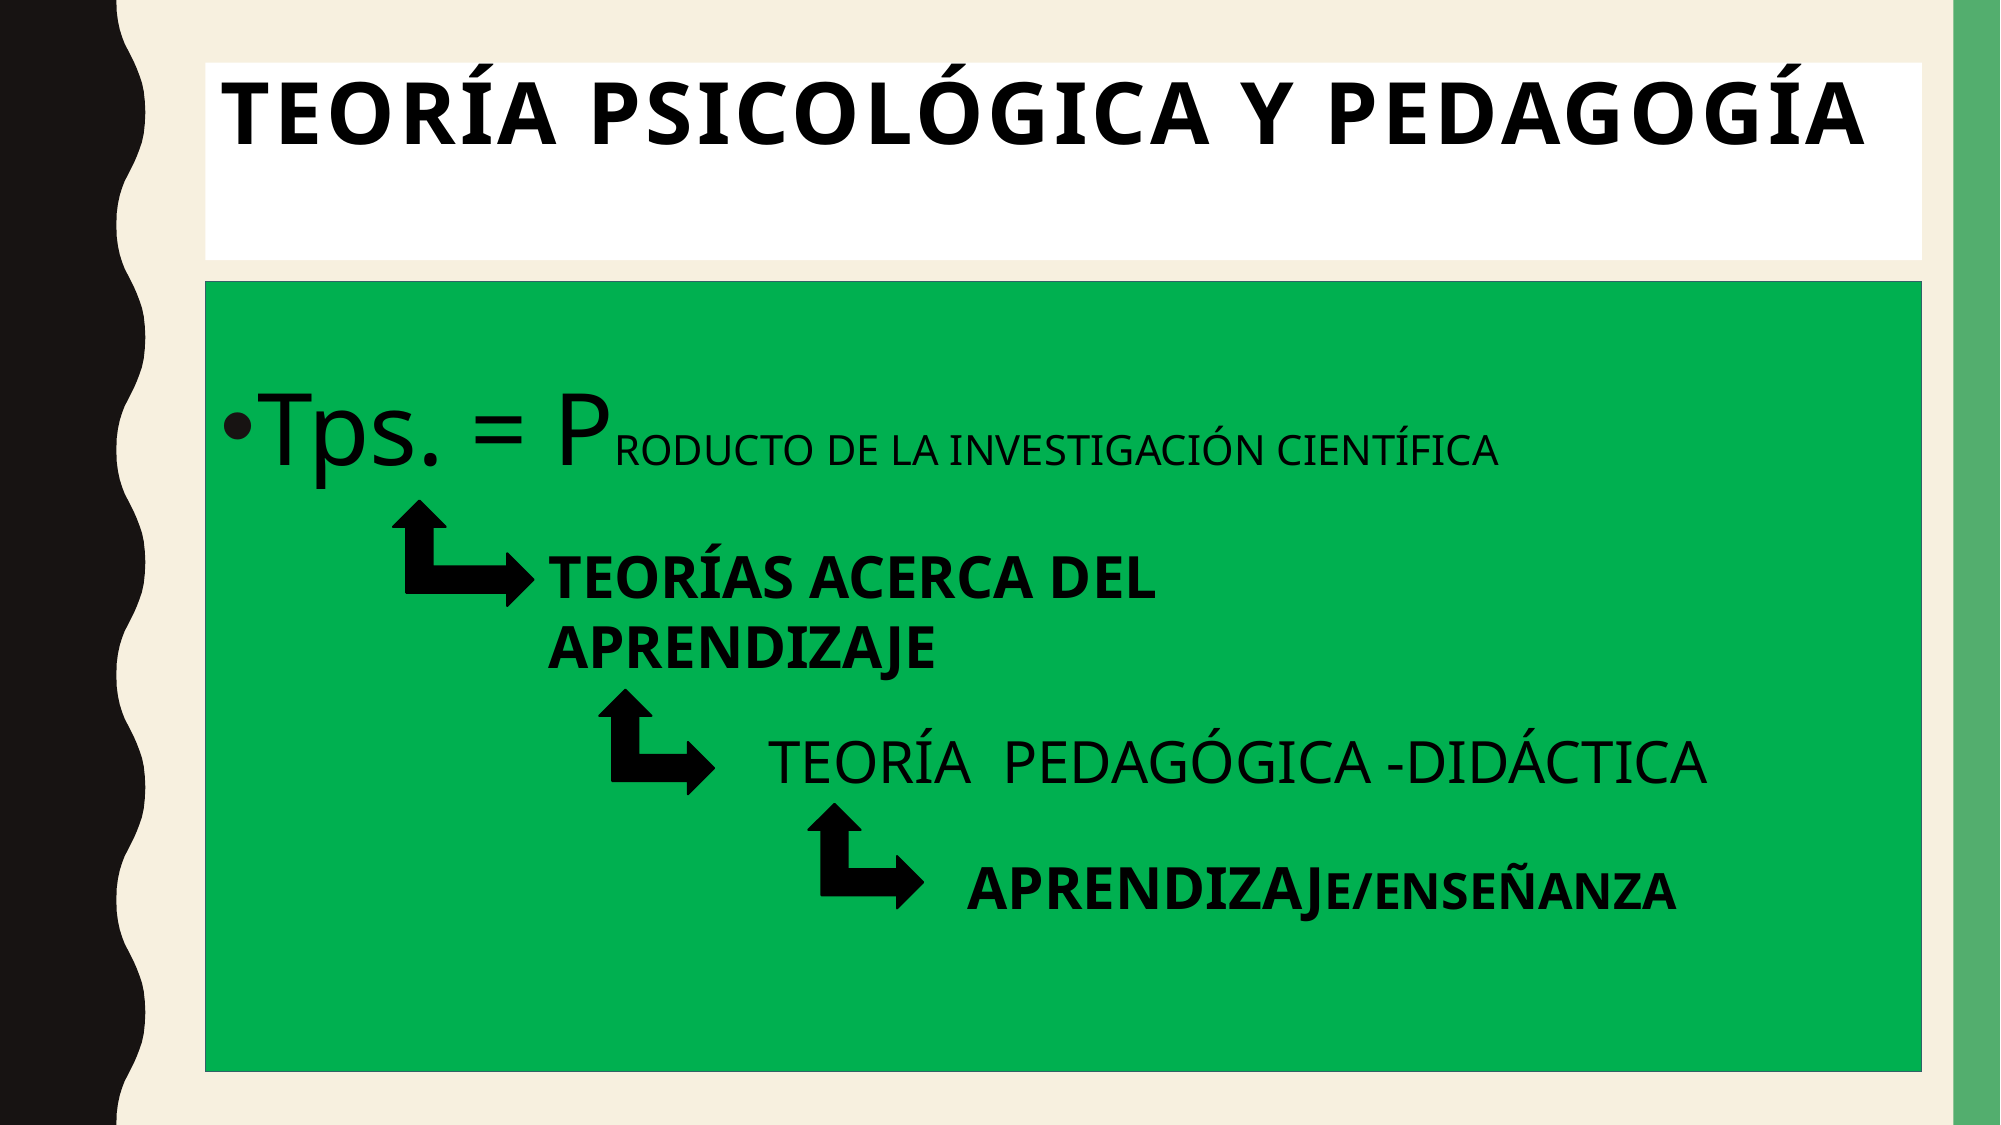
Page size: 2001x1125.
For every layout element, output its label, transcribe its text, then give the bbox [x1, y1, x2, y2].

text_box [807, 803, 924, 910]
text_box [391, 499, 533, 607]
text_box TEORÍAS ACERCA DEL APRENDIZAJE [533, 533, 1413, 688]
title Teoría psicológica y pedagogía [205, 62, 1922, 261]
text_box TEORÍA PEDAGÓGICA -DIDÁCTICA [753, 717, 1724, 803]
text_box APRENDIZAJE/ENSEÑANZA [952, 843, 1692, 929]
text_box [598, 688, 715, 796]
list Tps. = PRODUCTO DE LA INVESTIGACIÓN CIENTÍFICA [205, 281, 1922, 1072]
